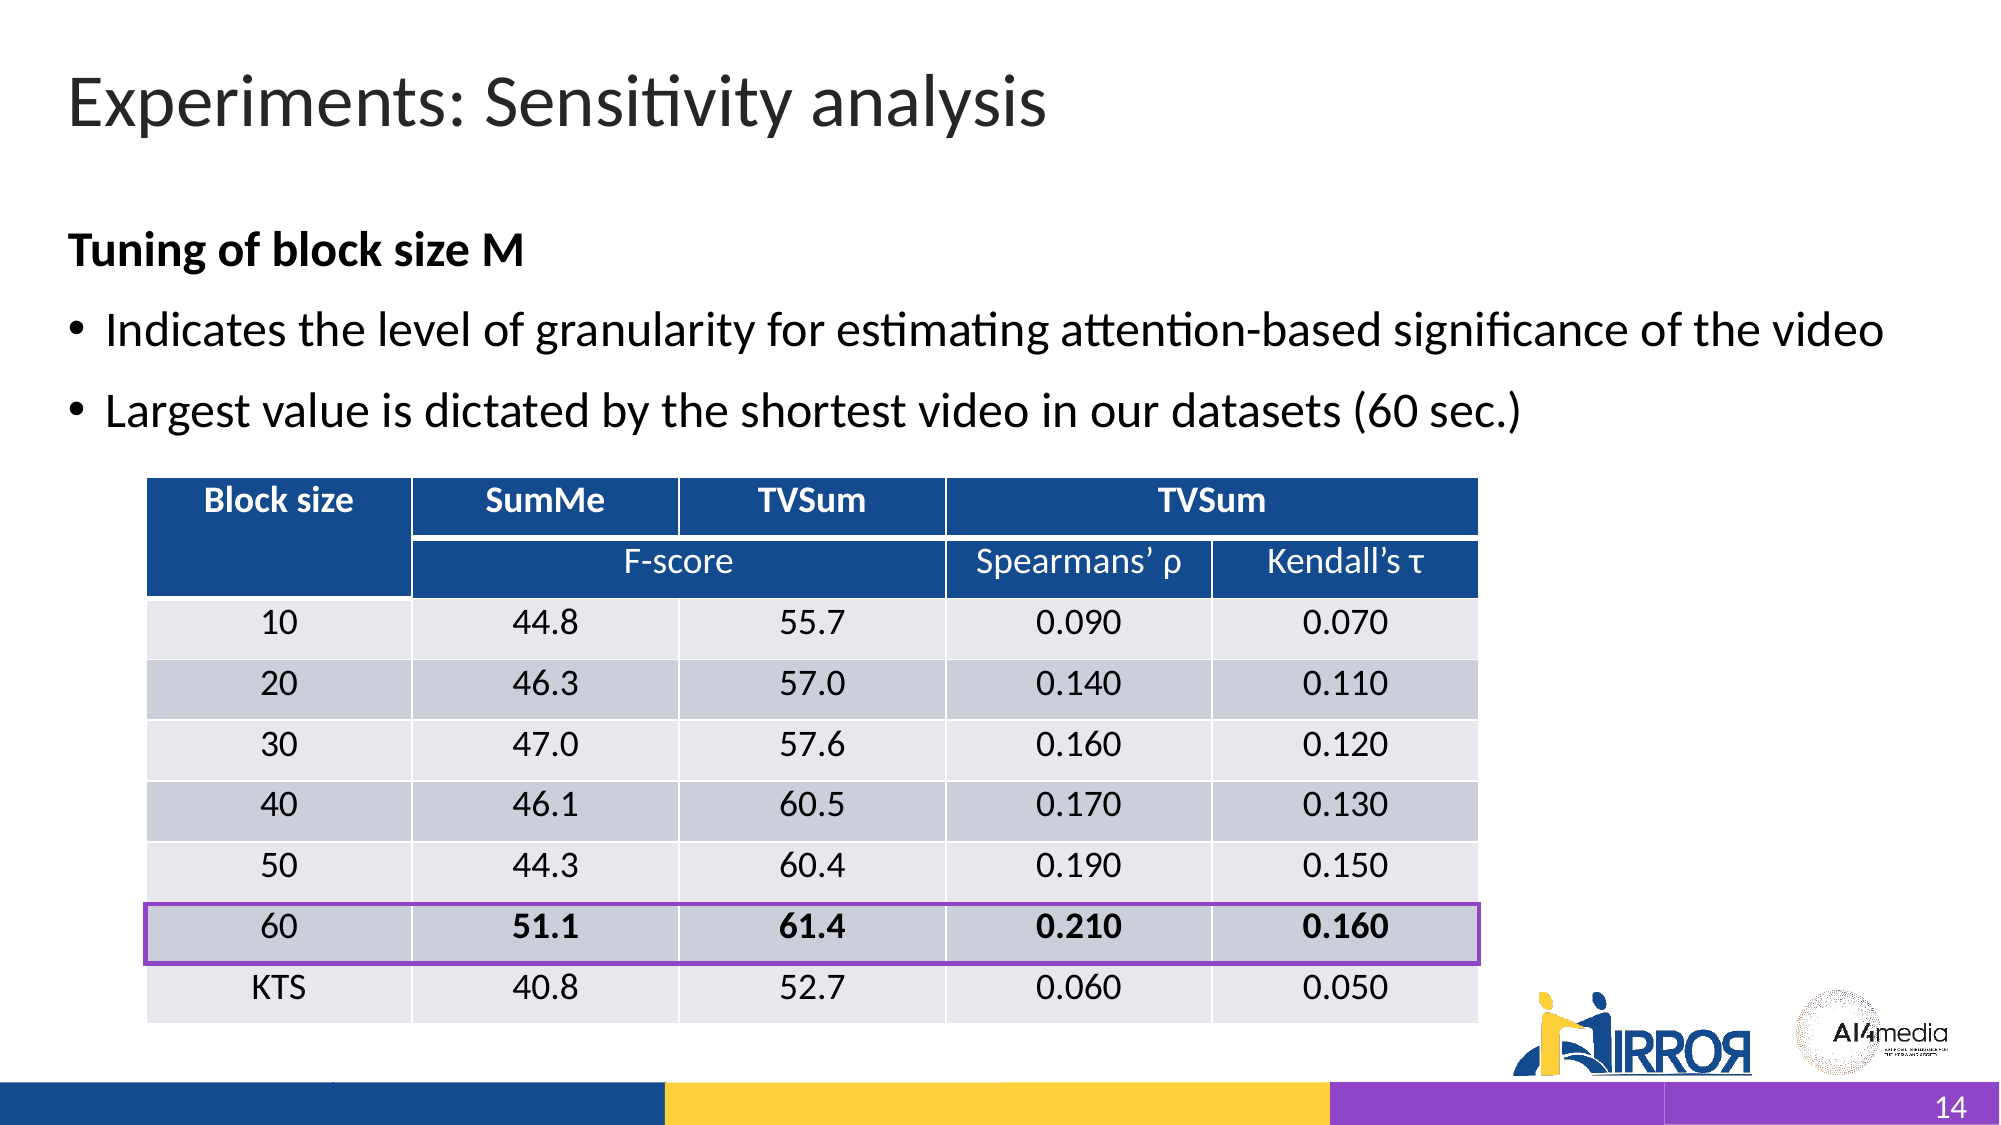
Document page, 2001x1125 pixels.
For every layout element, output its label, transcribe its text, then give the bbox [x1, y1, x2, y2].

text_box [145, 903, 1480, 964]
table_cell 0.160 [947, 721, 1211, 780]
table_cell 0.110 [1213, 660, 1478, 719]
table_cell 57.0 [680, 660, 945, 719]
table_header TVSum [680, 478, 945, 535]
table_cell 0.170 [947, 782, 1211, 841]
table_cell 20 [147, 660, 411, 719]
table_cell 0.070 [1213, 599, 1478, 659]
table_cell 46.3 [413, 660, 678, 719]
table_cell 40 [147, 782, 411, 841]
table_cell 10 [147, 601, 411, 659]
table_cell KTS [147, 964, 411, 1023]
table_cell 50 [147, 843, 411, 902]
table_cell 0.190 [947, 843, 1211, 902]
table_cell Kendall’s τ [1213, 541, 1478, 598]
table_cell 0.050 [1213, 964, 1478, 1023]
slide_number 14 [1532, 1074, 1983, 1125]
table_header Block size [147, 478, 411, 596]
table_cell 44.8 [413, 599, 678, 659]
table_cell 52.7 [680, 964, 945, 1023]
table_cell 40.8 [413, 964, 678, 1023]
table_cell 46.1 [413, 782, 678, 841]
table_header SumMe [413, 478, 678, 535]
table_cell 0.120 [1213, 721, 1478, 780]
list Tuning of block size M Indicates the level of granularity for estimating attention-based significance of the video Largest value is dictated by the shortest video in our datasets (60 sec.) [53, 208, 1928, 1002]
table_cell 60.5 [680, 782, 945, 841]
table_cell 55.7 [680, 599, 945, 659]
table_cell 60.4 [680, 843, 945, 902]
table_cell 0.090 [947, 599, 1211, 659]
table_cell 0.130 [1213, 782, 1478, 841]
picture [1509, 1002, 1754, 1082]
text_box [72, 553, 348, 653]
table_cell Spearmans’ ρ [947, 541, 1211, 598]
list Experiments: Sensitivity analysis [53, 42, 1952, 162]
table_cell 0.140 [947, 660, 1211, 719]
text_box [1043, 555, 1319, 656]
table_cell F-score [413, 541, 945, 598]
table_cell 0.150 [1213, 843, 1478, 902]
table_cell 30 [147, 721, 411, 780]
table_header TVSum [947, 478, 1478, 535]
table_cell 0.060 [947, 964, 1211, 1023]
table_cell 57.6 [680, 721, 945, 780]
table_cell 47.0 [413, 721, 678, 780]
table_cell 44.3 [413, 843, 678, 902]
picture [1787, 972, 1956, 1074]
